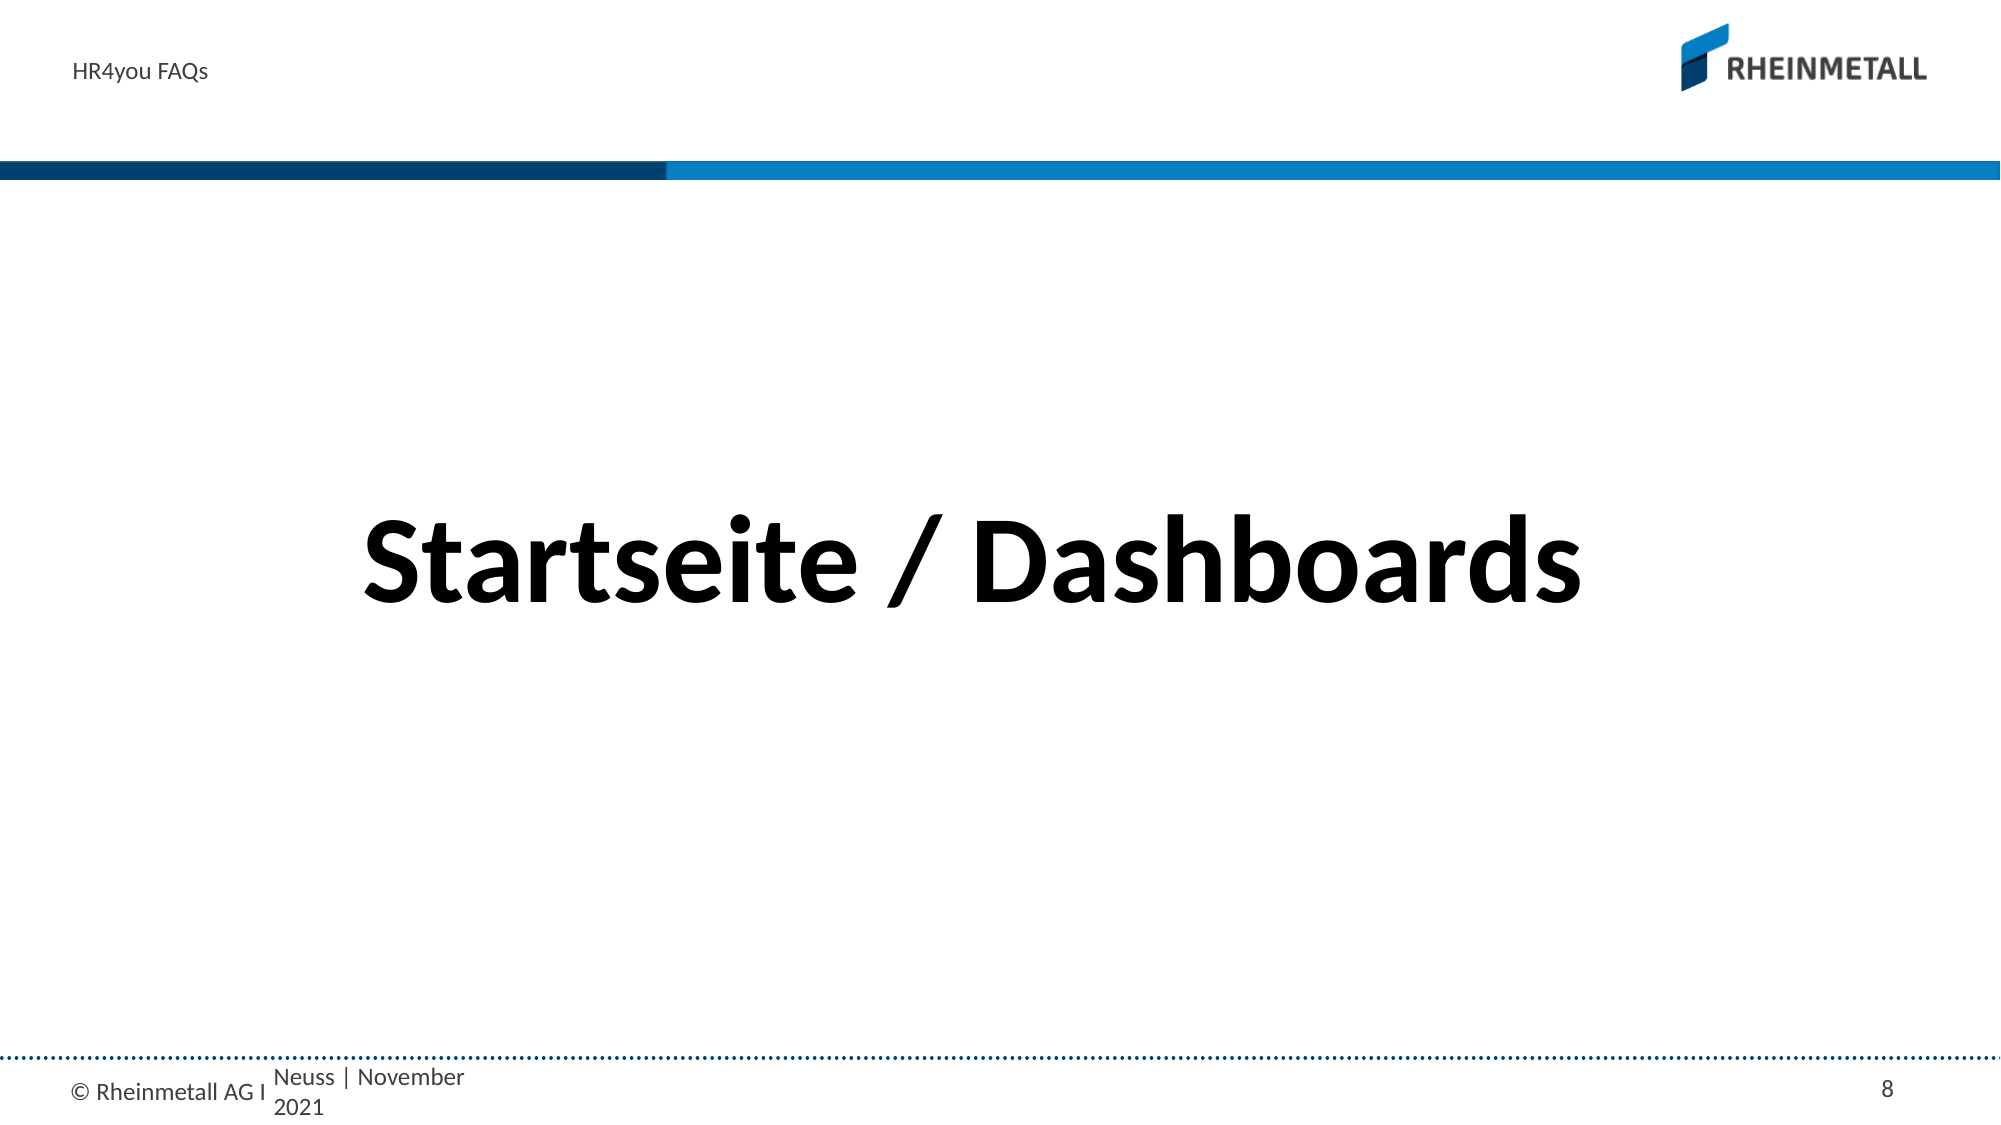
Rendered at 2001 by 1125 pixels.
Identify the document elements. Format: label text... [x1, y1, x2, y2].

footer HR4you FAQs [72, 55, 1490, 85]
picture [0, 161, 2000, 180]
slide_number 8 [1848, 1078, 1927, 1098]
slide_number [273, 1075, 494, 1106]
picture [1681, 23, 1927, 92]
title Startseite / Dashboards [362, 533, 1662, 628]
